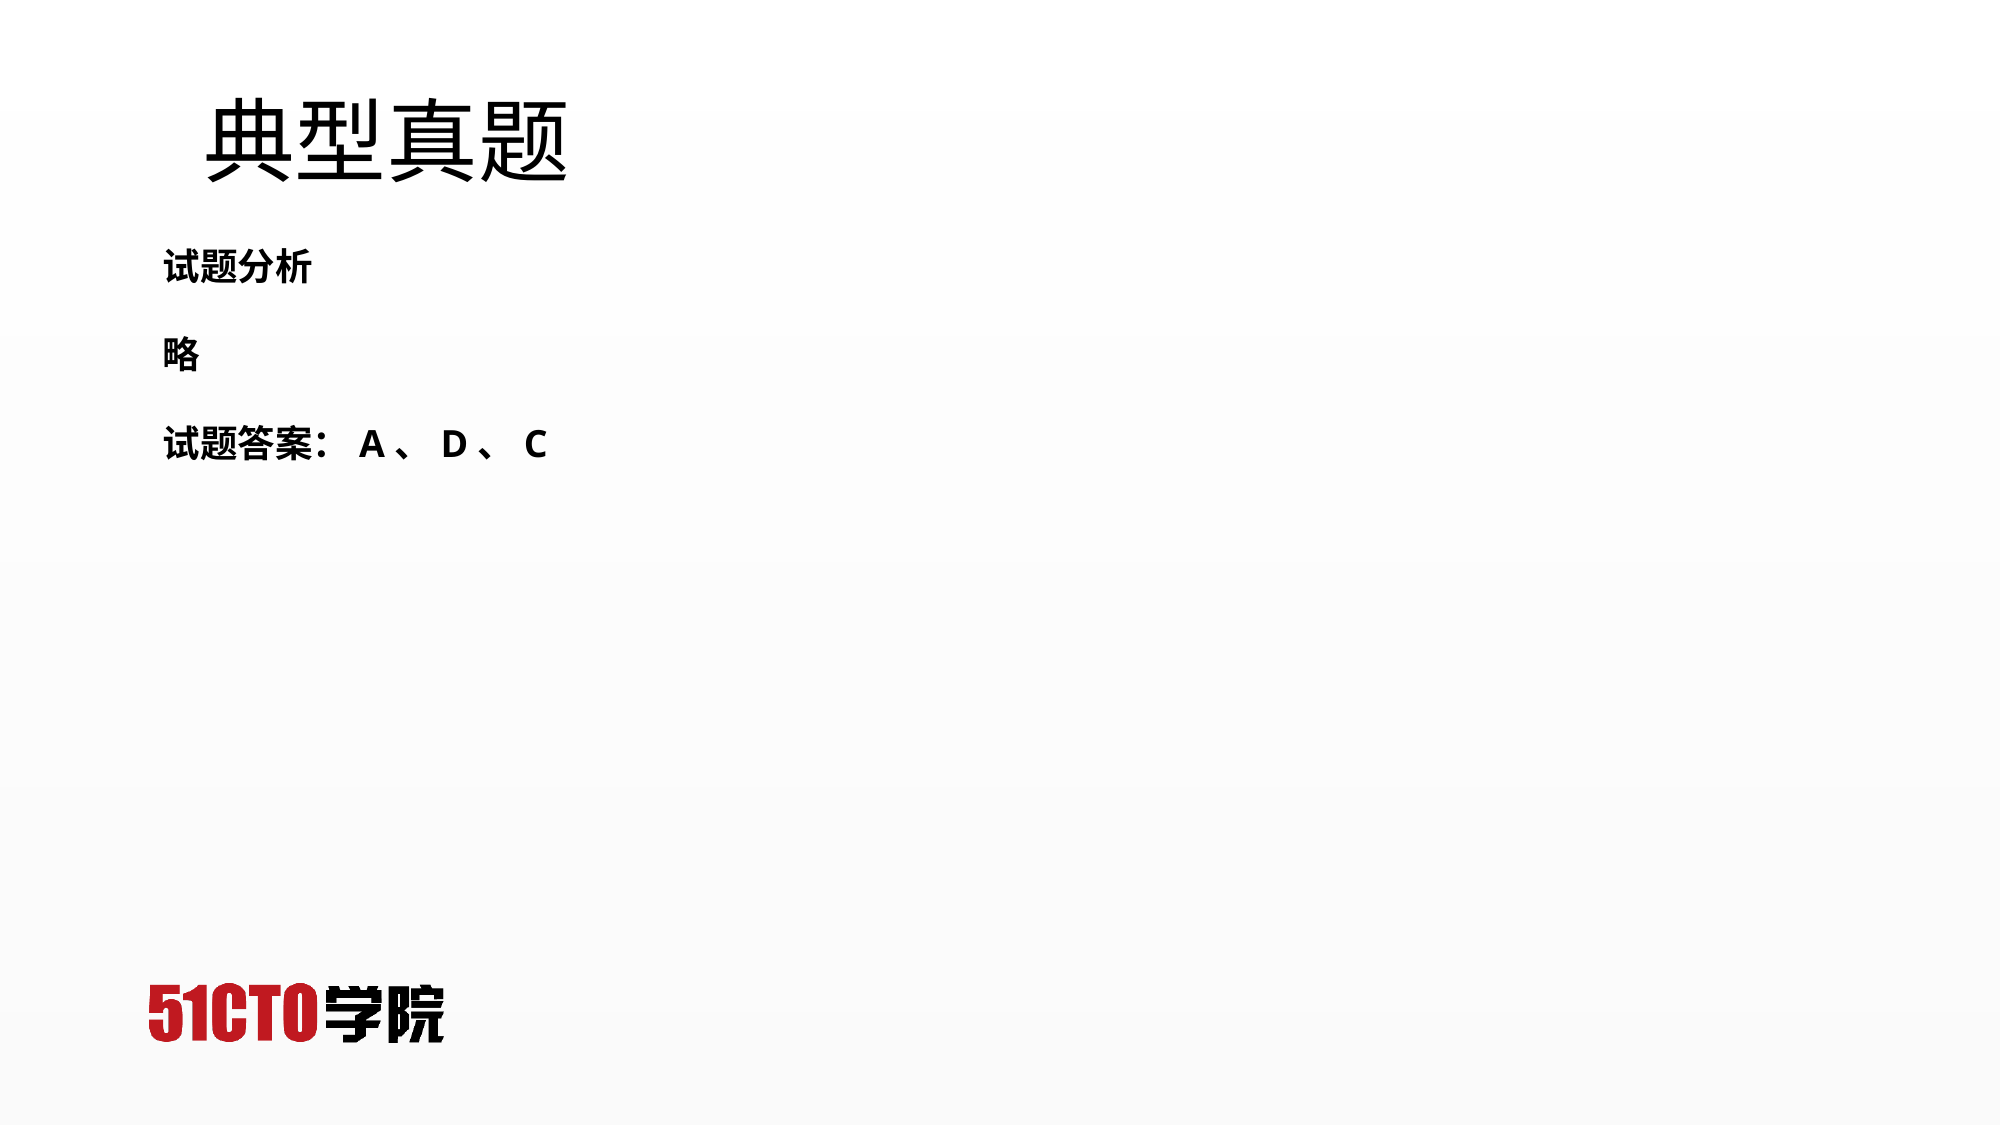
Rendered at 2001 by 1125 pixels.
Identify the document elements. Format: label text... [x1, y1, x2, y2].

title 典型真题 [188, 36, 1914, 255]
picture [149, 989, 444, 1043]
list 试题分析 略 试题答案：A、D、C [147, 213, 1318, 989]
